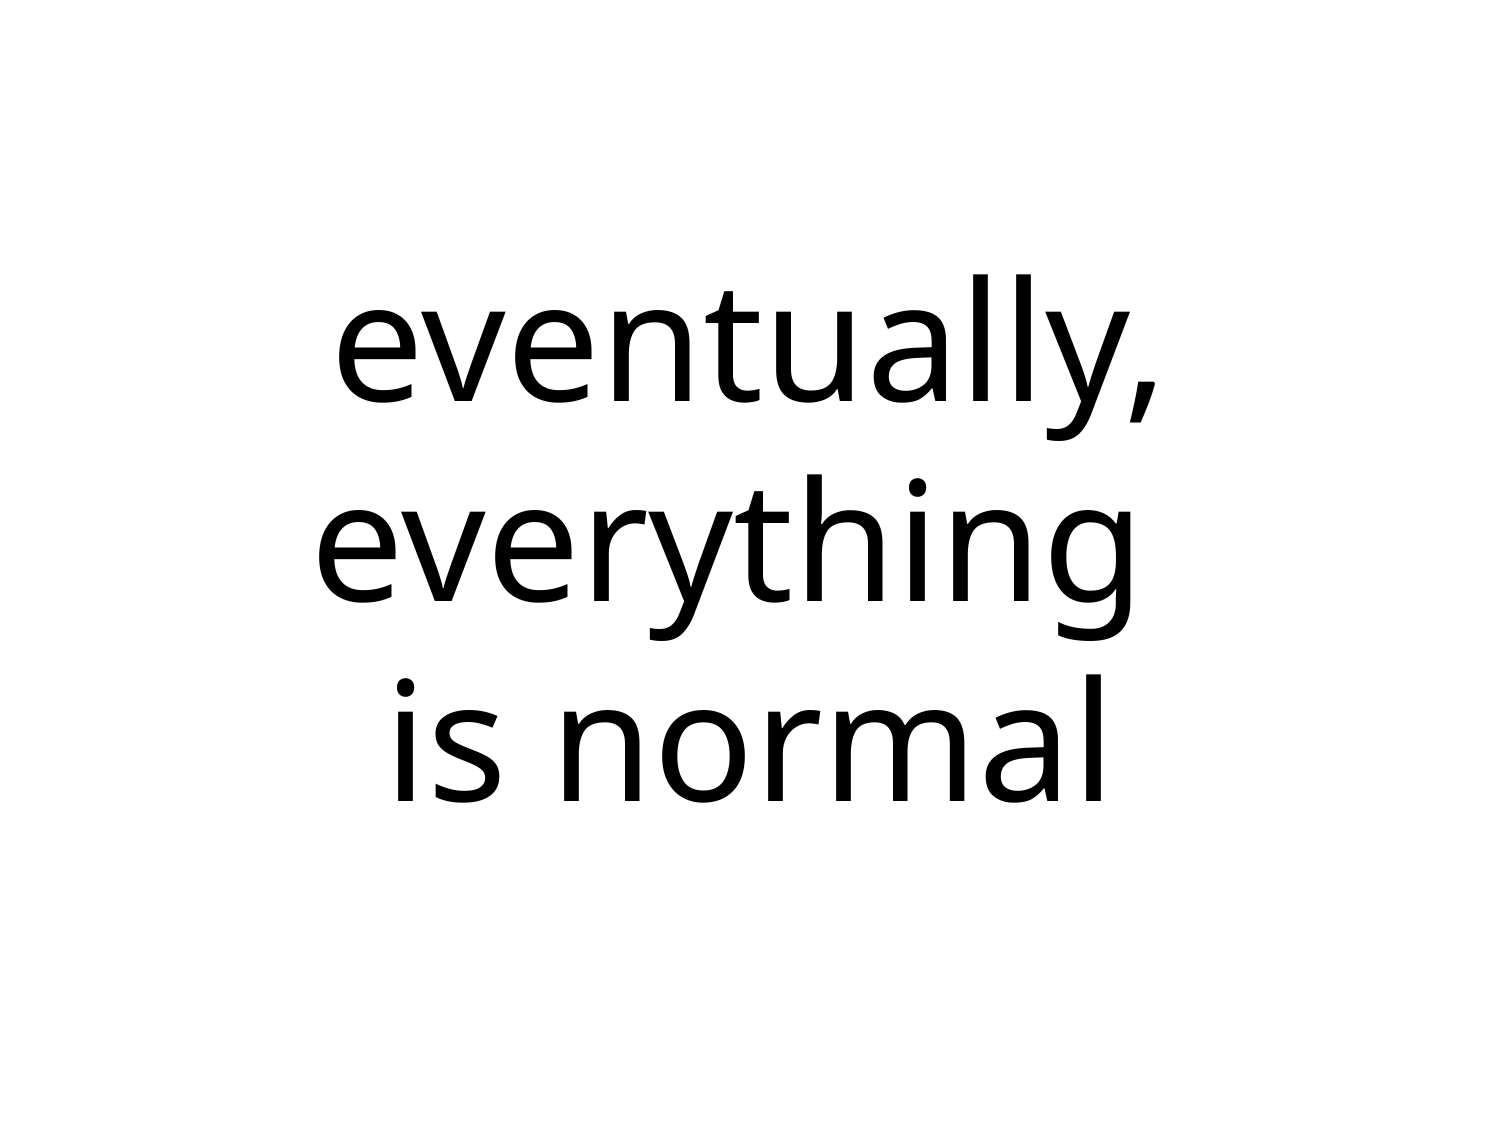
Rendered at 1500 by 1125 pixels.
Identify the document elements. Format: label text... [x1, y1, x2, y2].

text_box eventually, everything is normal [120, 227, 1380, 843]
